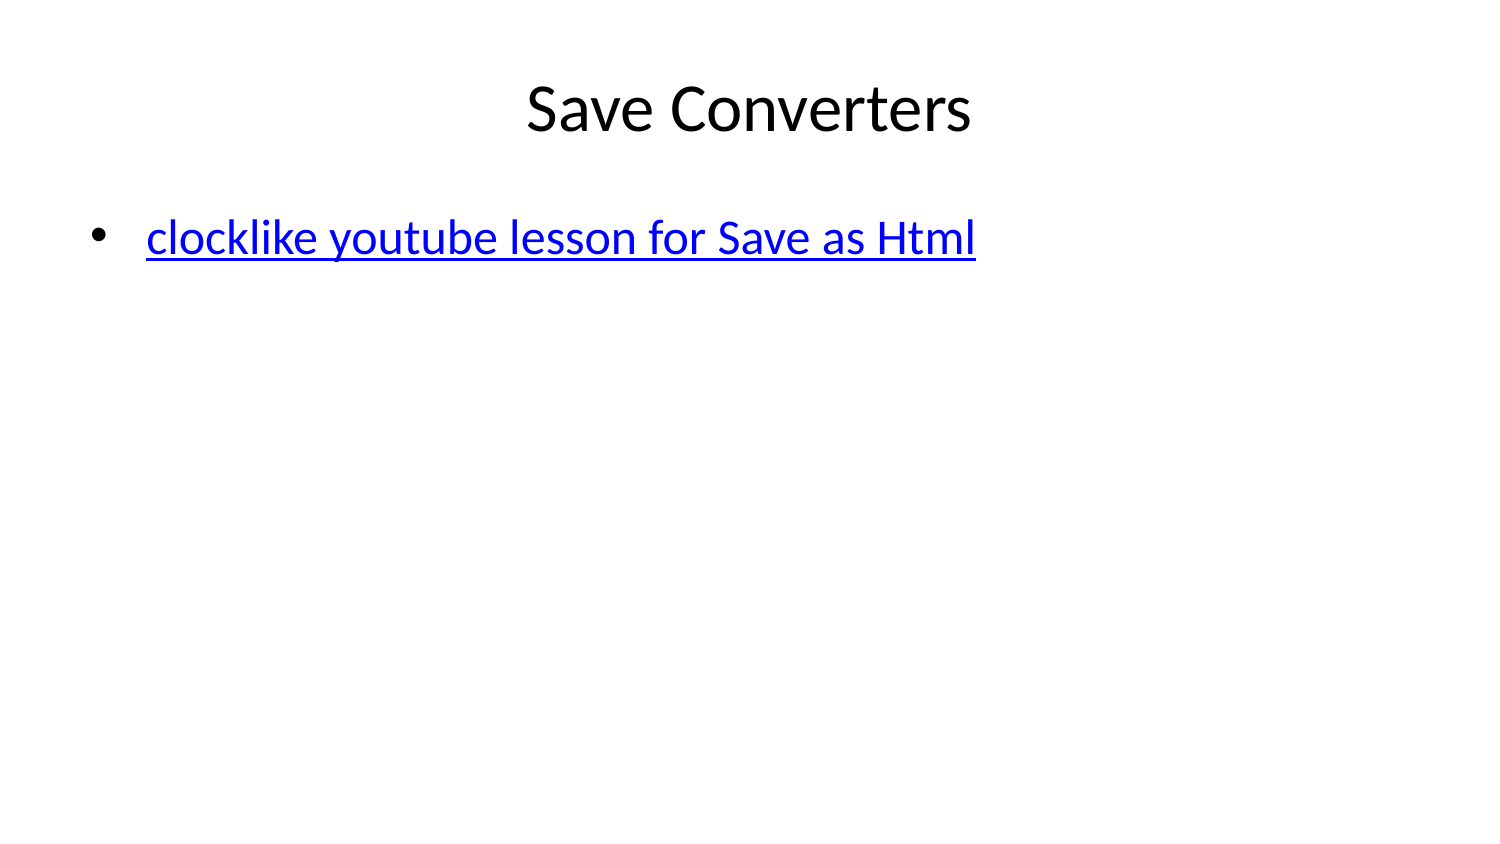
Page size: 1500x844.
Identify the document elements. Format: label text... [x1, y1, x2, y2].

list clocklike youtube lesson for Save as Html [75, 196, 1425, 754]
title Save Converters [75, 33, 1425, 175]
